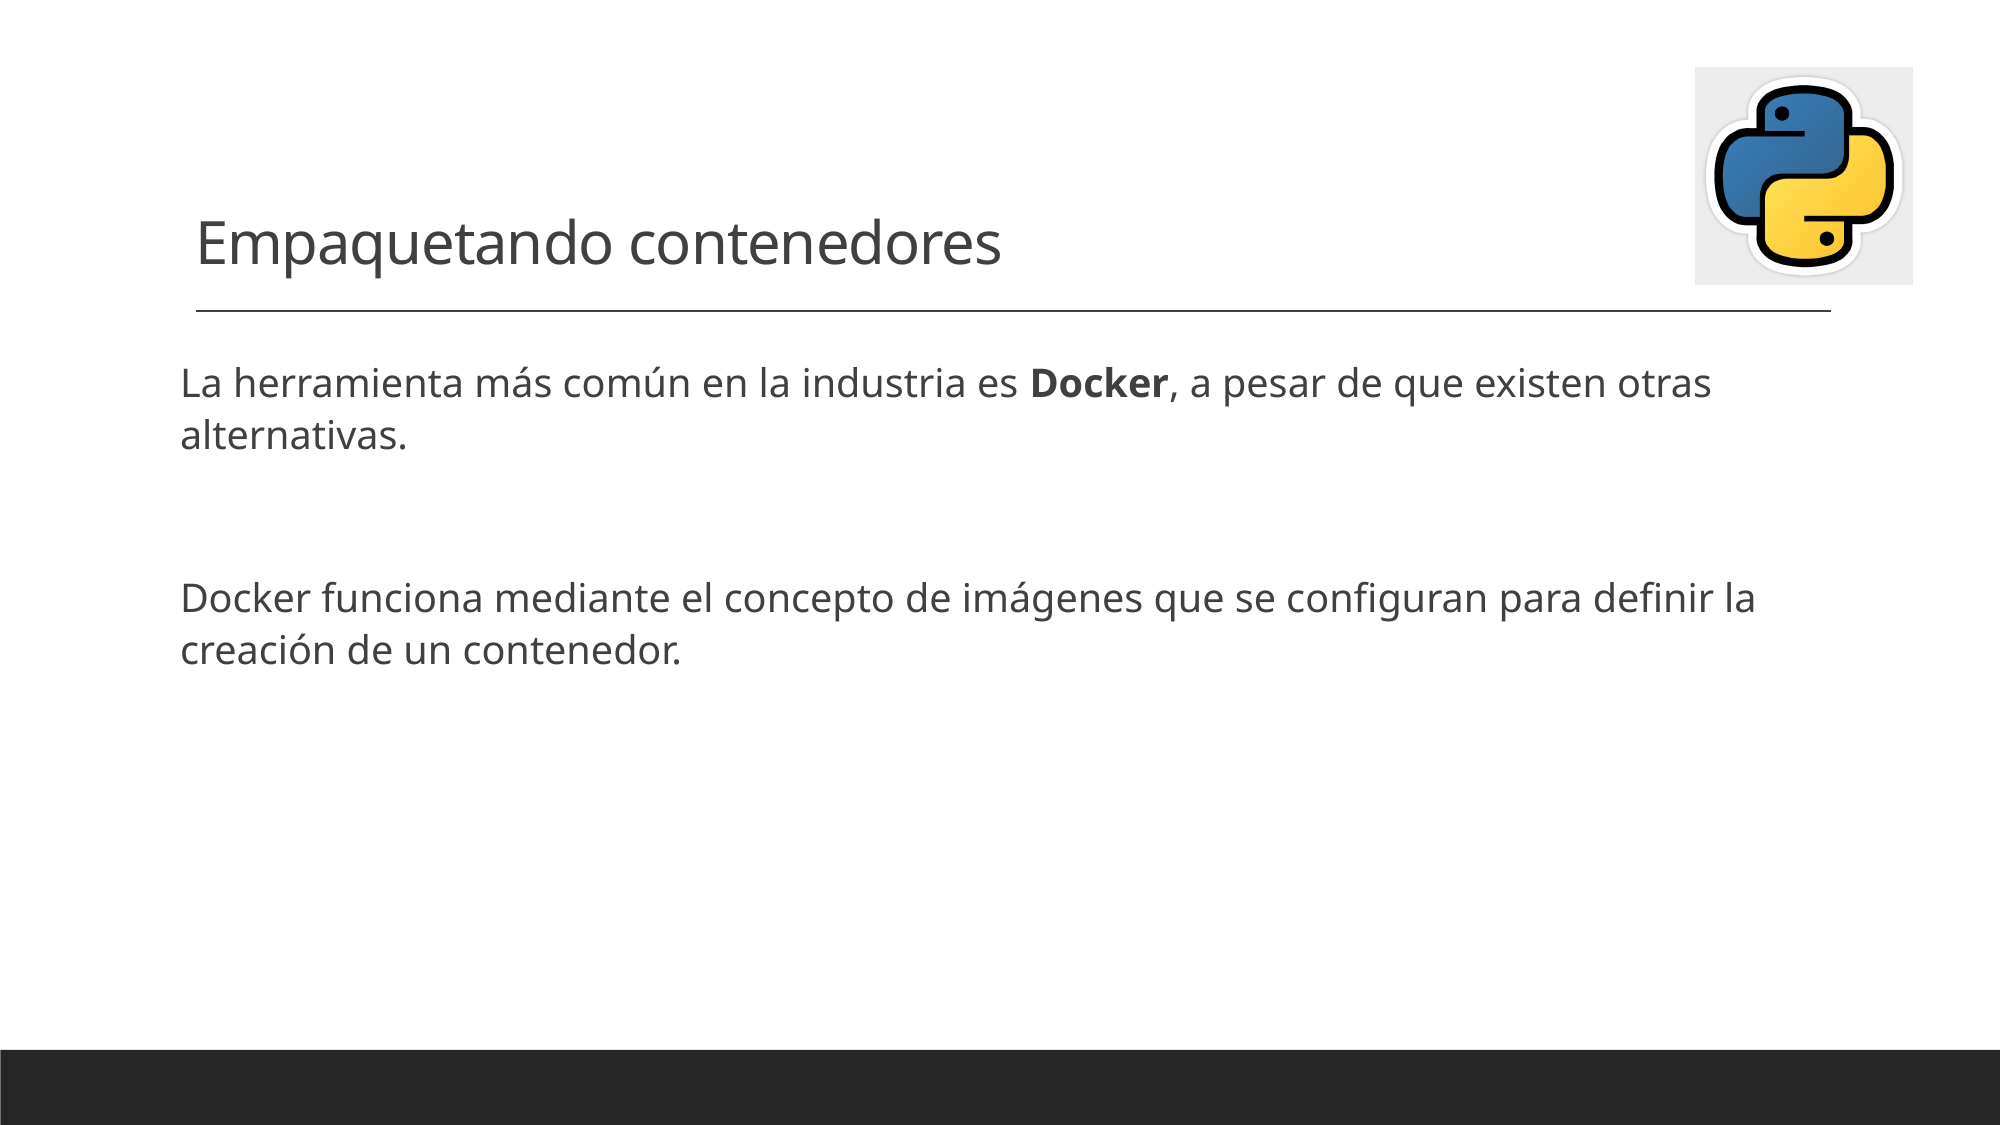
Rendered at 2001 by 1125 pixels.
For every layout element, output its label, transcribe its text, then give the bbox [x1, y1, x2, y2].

title Empaquetando contenedores [180, 204, 1302, 285]
picture [1694, 67, 1913, 286]
list La herramienta más común en la industria es Docker, a pesar de que existen otras alternativas. Docker funciona mediante el concepto de imágenes que se configuran para definir la creación de un contenedor. [180, 345, 1874, 963]
